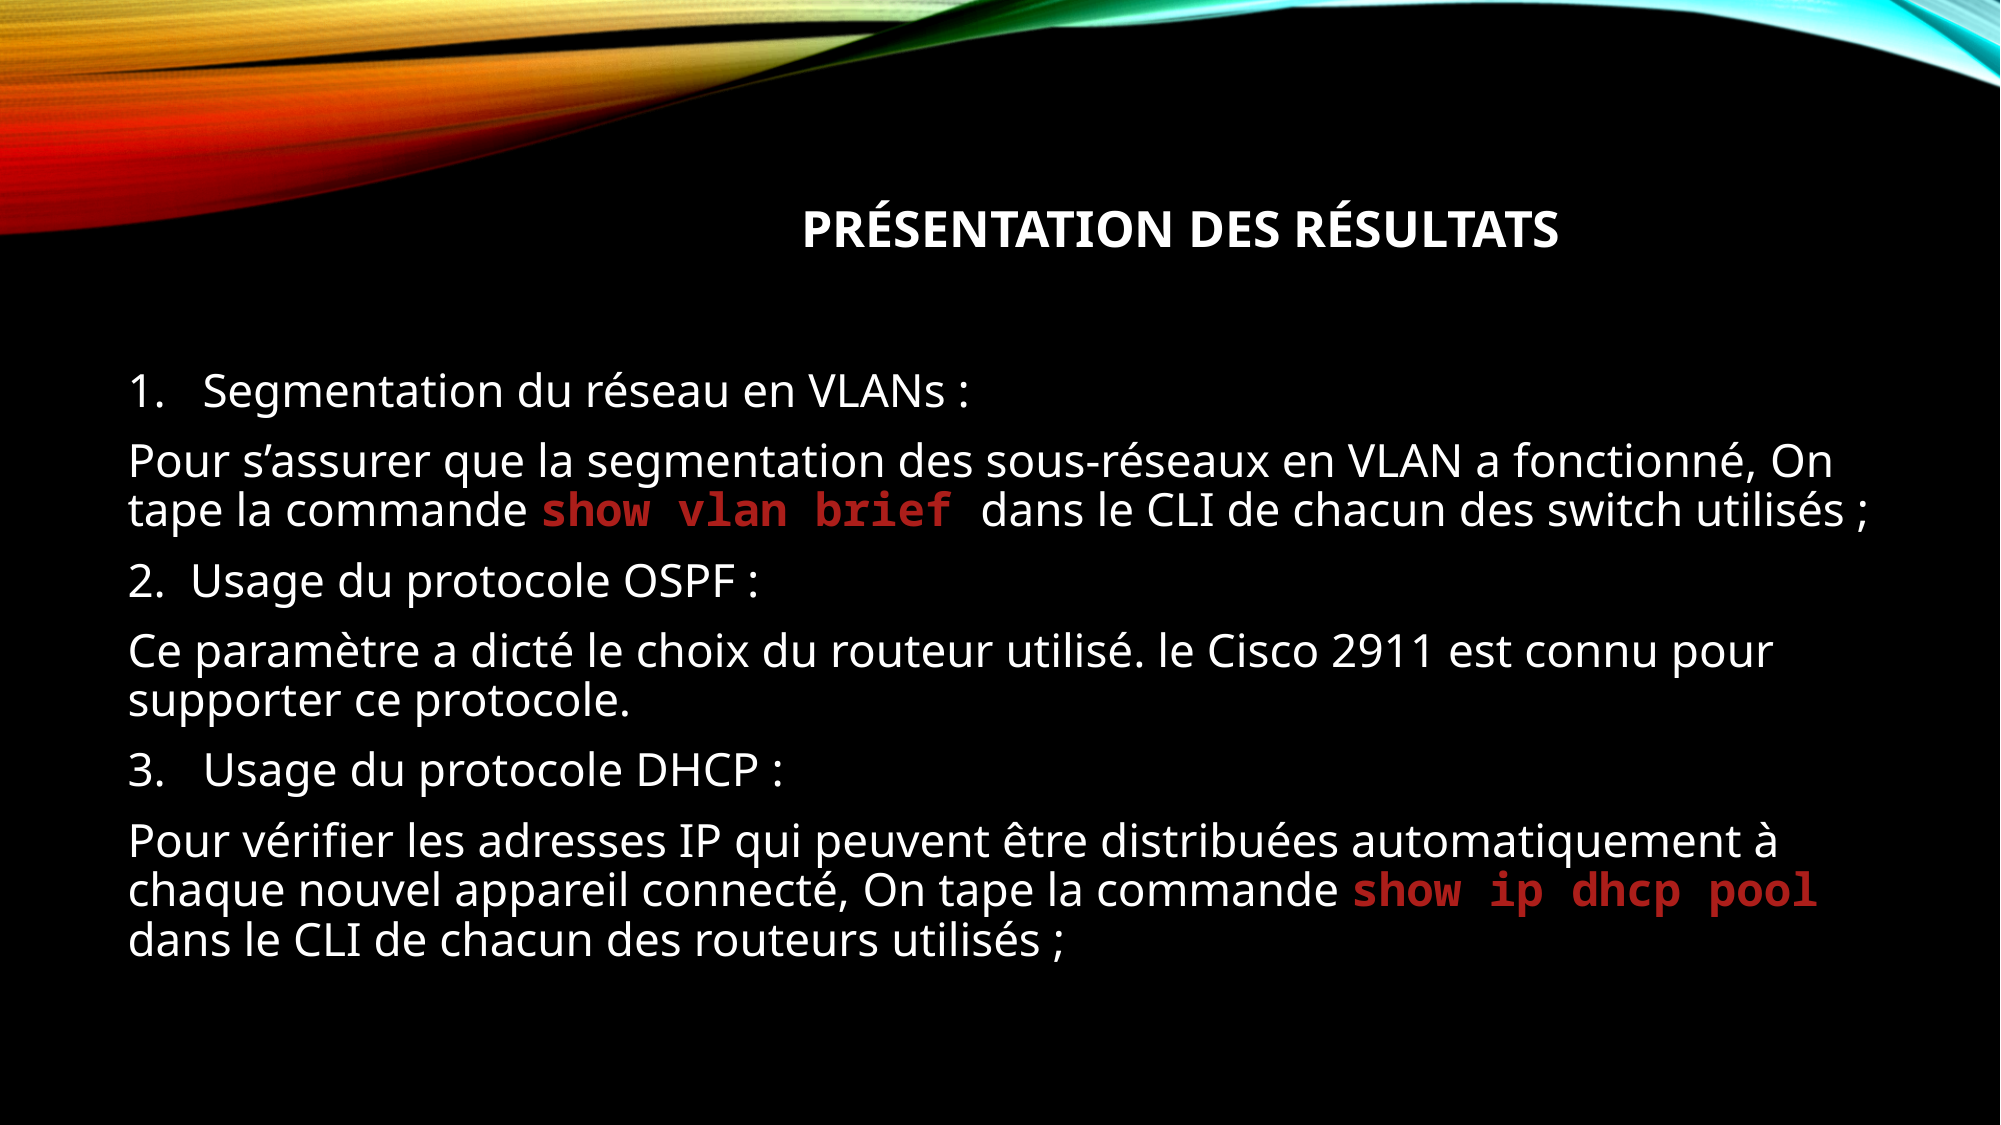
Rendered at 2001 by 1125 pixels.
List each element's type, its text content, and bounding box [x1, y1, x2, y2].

title Présentation des résultats [474, 125, 1888, 338]
list Segmentation du réseau en VLANs : Pour s’assurer que la segmentation des sous-réseaux en VLAN a fonctionné, On tape la commande show vlan brief dans le CLI de chacun des switch utilisés ; 2. Usage du protocole OSPF : Ce paramètre a dicté le choix du routeur utilisé. le Cisco 2911 est connu pour supporter ce protocole. Usage du protocole DHCP : Pour vérifier les adresses IP qui peuvent être distribuées automatiquement à chaque nouvel appareil connecté, On tape la commande show ip dhcp pool dans le CLI de chacun des routeurs utilisés ; [112, 360, 1888, 1021]
picture [0, 0, 2000, 237]
